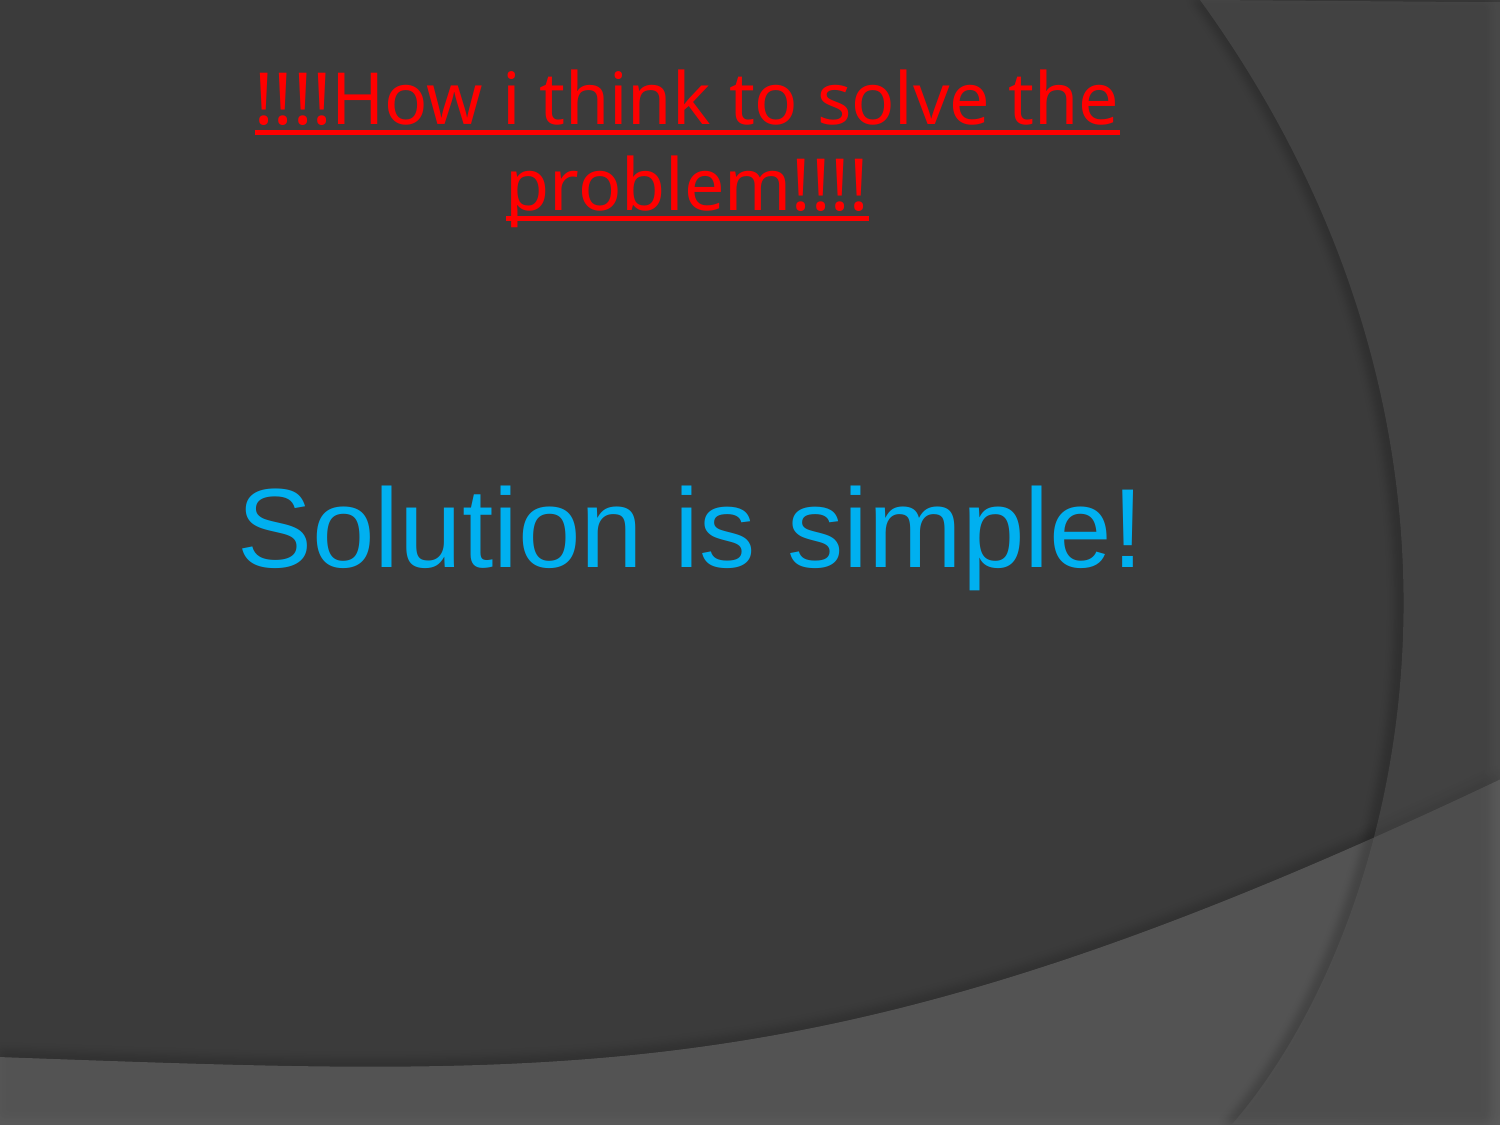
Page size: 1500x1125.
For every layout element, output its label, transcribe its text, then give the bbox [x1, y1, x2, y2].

title !!!!How i think to solve the problem!!!! [75, 45, 1300, 233]
list Solution is simple! [75, 262, 1300, 1005]
